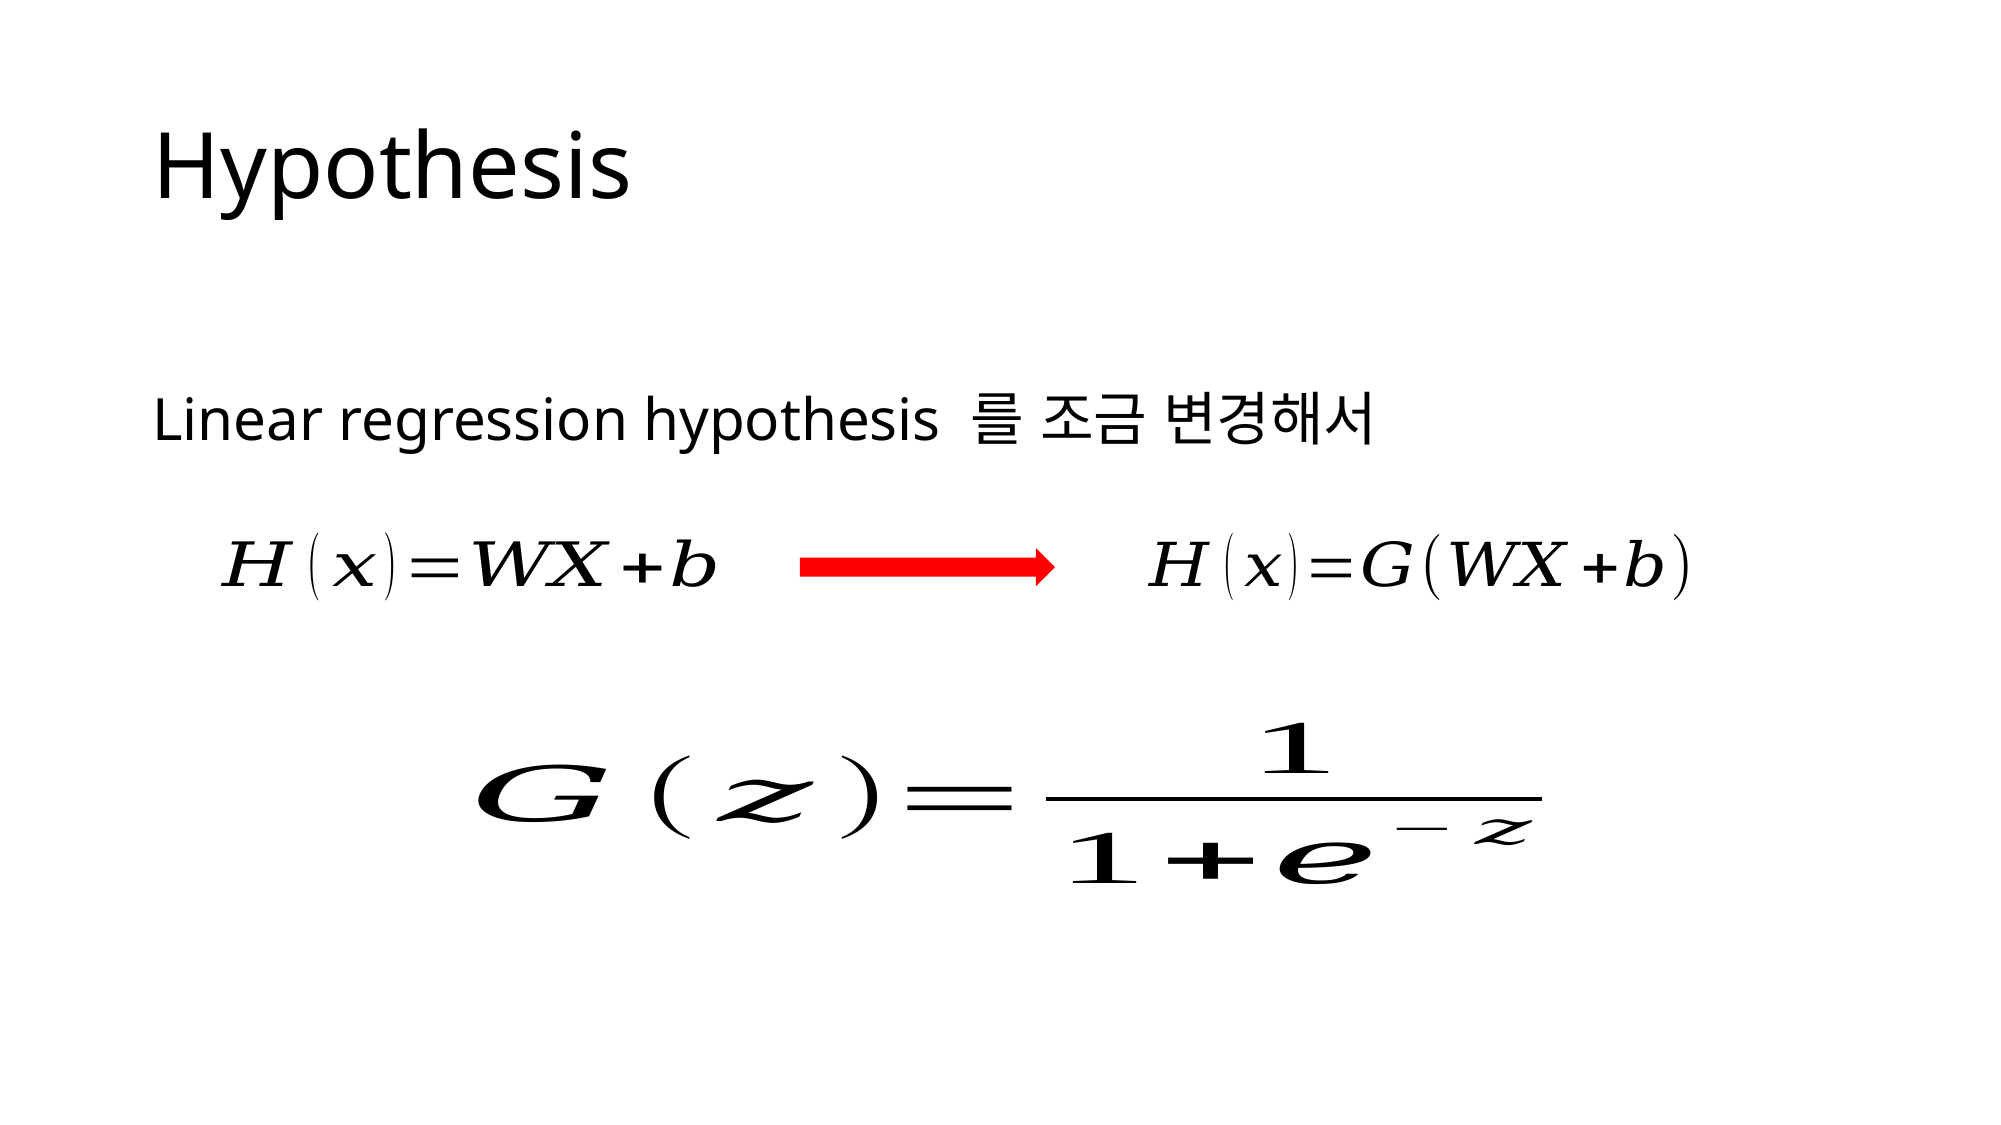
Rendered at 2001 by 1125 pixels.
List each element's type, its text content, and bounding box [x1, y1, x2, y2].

title Hypothesis [137, 59, 1863, 278]
list Linear regression hypothesis 를 조금 변경해서 [137, 382, 1785, 495]
text_box [798, 545, 1057, 589]
